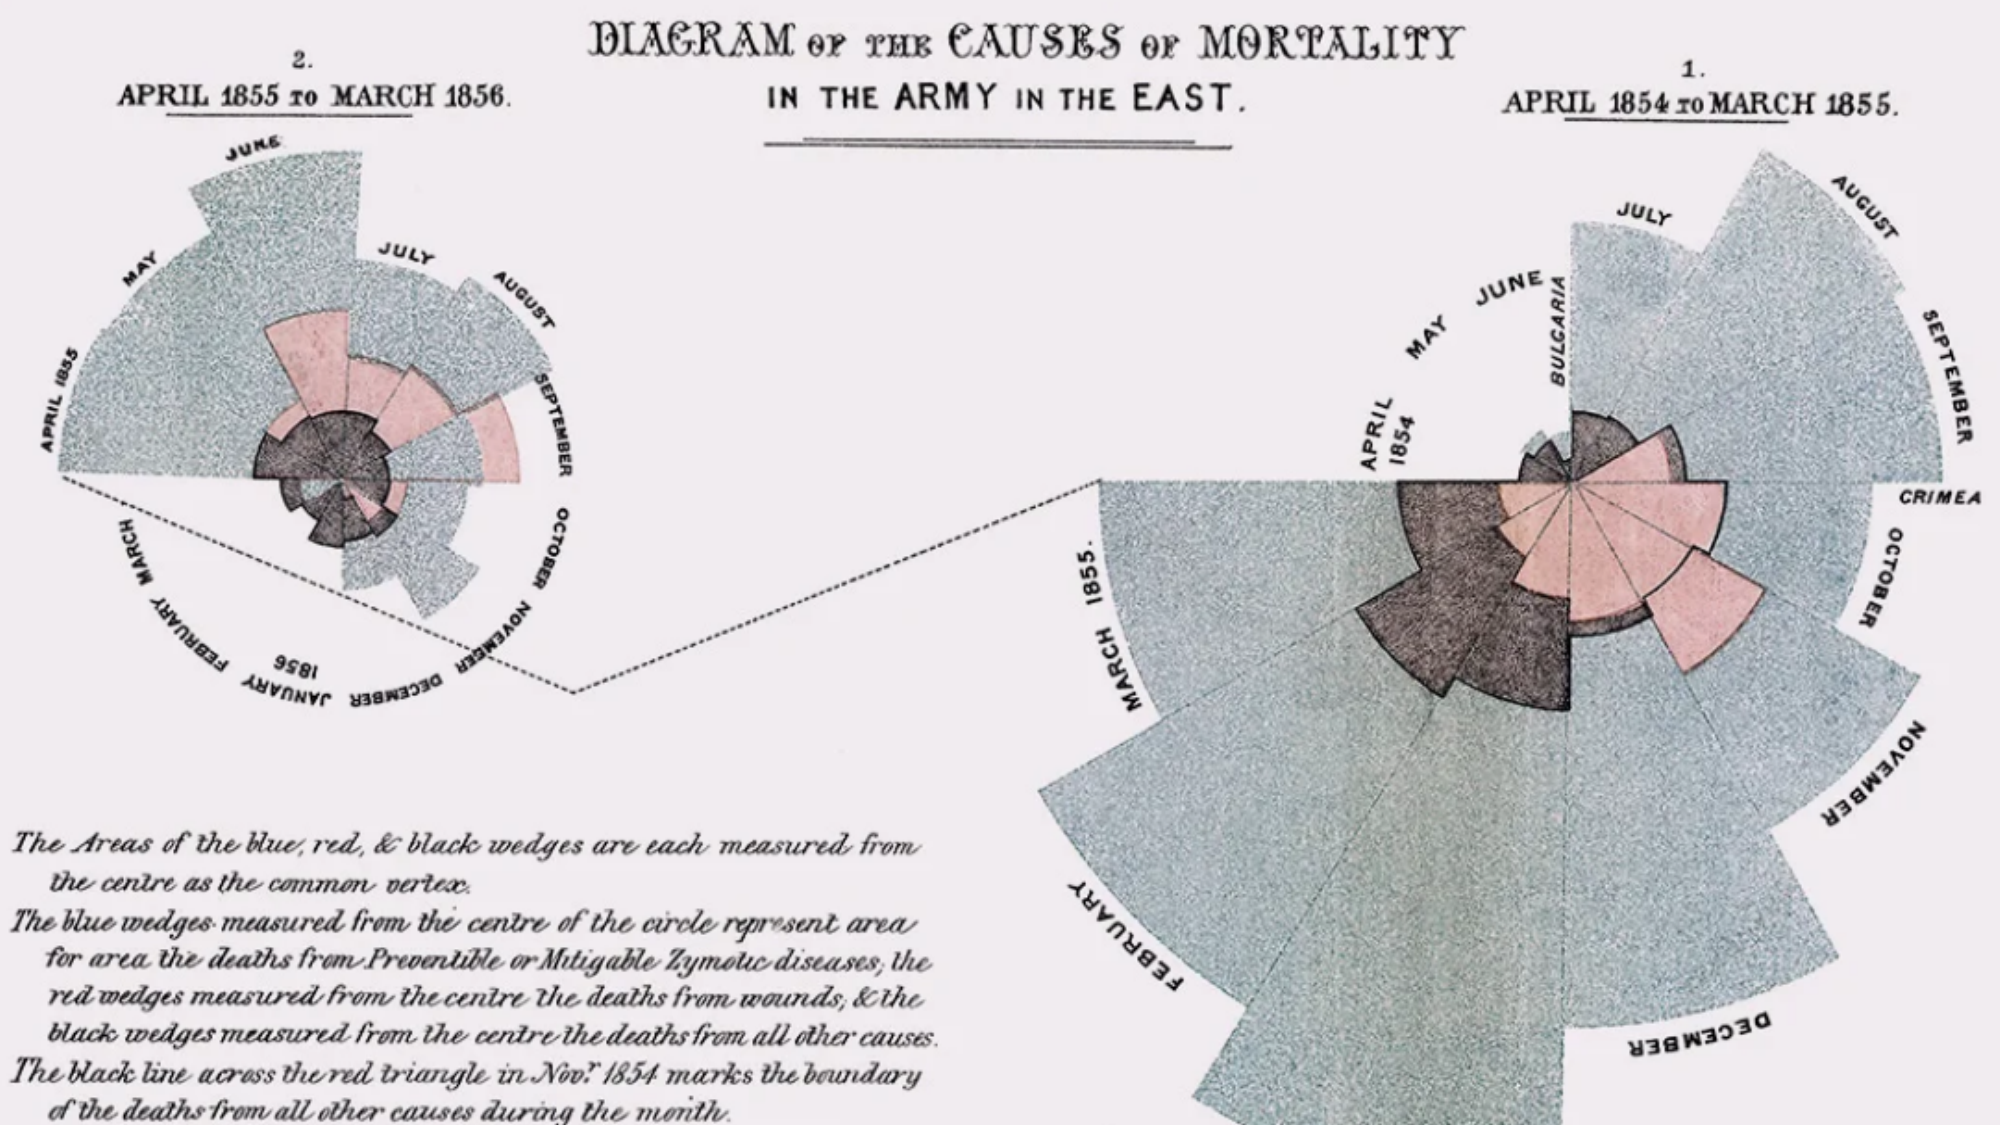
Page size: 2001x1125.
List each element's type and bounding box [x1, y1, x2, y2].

list [0, 0, 2000, 1125]
